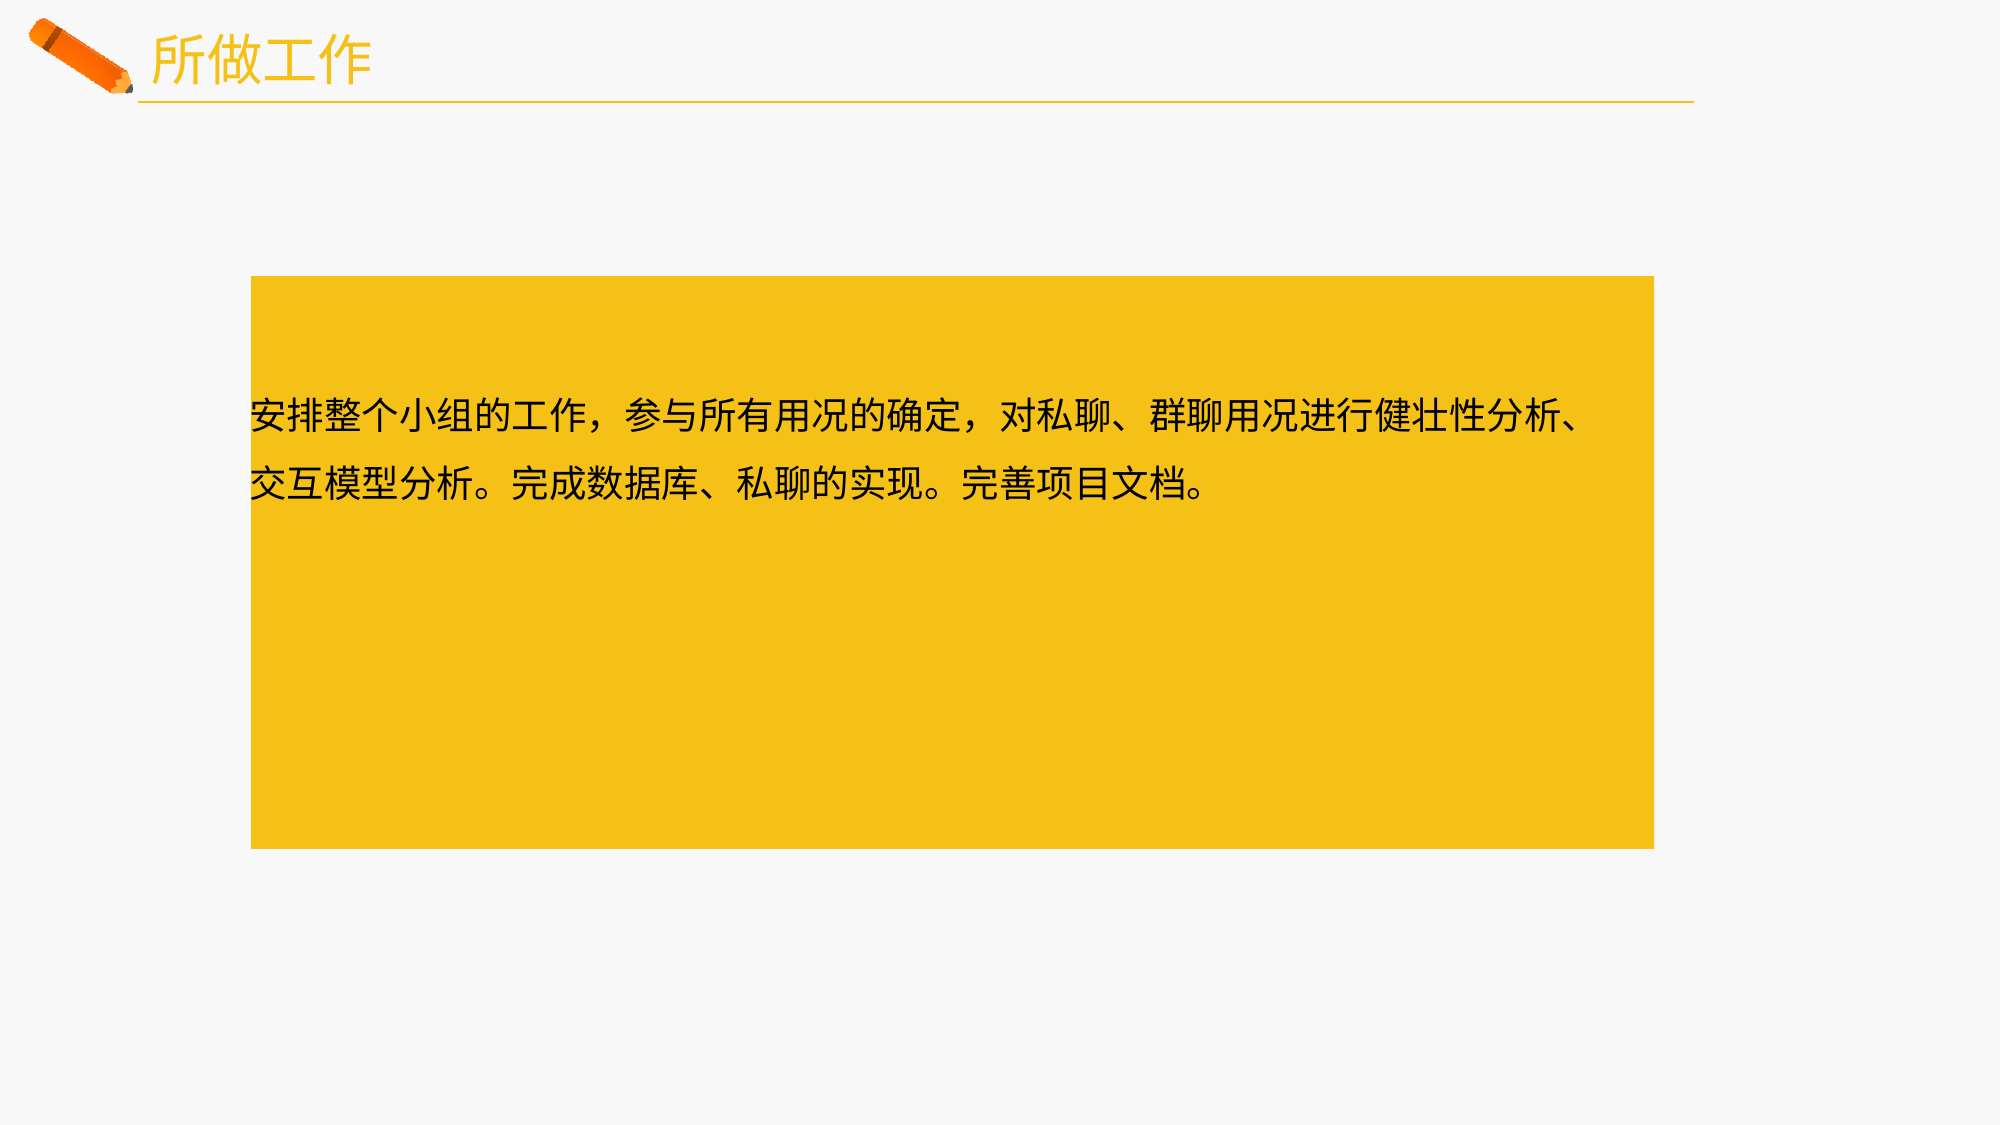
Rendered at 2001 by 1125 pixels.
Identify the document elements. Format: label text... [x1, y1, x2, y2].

text_box 安排整个小组的工作，参与所有用况的确定，对私聊、群聊用况进行健壮性分析、交互模型分析。完成数据库、私聊的实现。完善项目文档。 [234, 362, 1642, 513]
picture [26, 4, 133, 110]
text_box 所做工作 [141, 34, 732, 90]
text_box [250, 275, 1655, 850]
